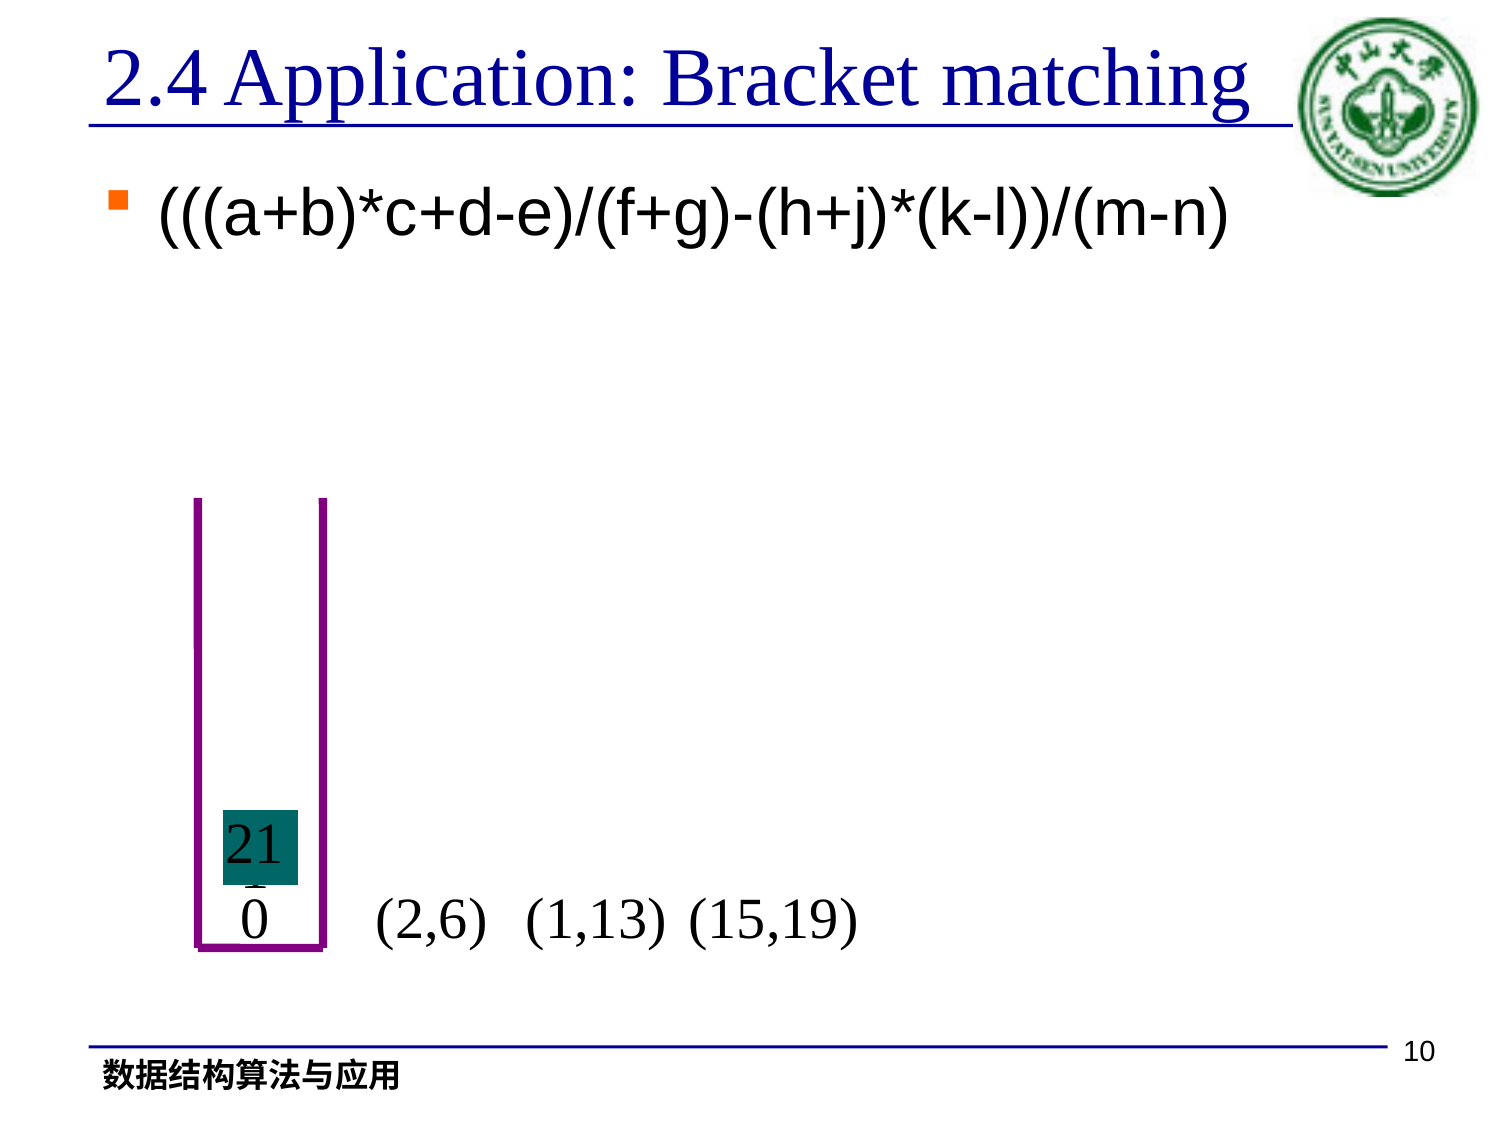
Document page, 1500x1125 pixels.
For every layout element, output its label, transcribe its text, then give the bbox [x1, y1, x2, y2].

text_box (15,19) [672, 872, 923, 958]
text_box (1,13) [510, 872, 672, 958]
text_box 数据结构算法与应用 [87, 1047, 431, 1102]
title 2.4 Application: Bracket matching [88, 30, 1288, 114]
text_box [197, 497, 324, 949]
picture [1293, 15, 1483, 197]
text_box (((a+b)*c+d-e)/(f+g)-(h+j)*(k-l))/(m-n) [88, 160, 1388, 274]
slide_number 10 [1074, 1024, 1451, 1103]
text_box (2,6) [360, 872, 510, 958]
